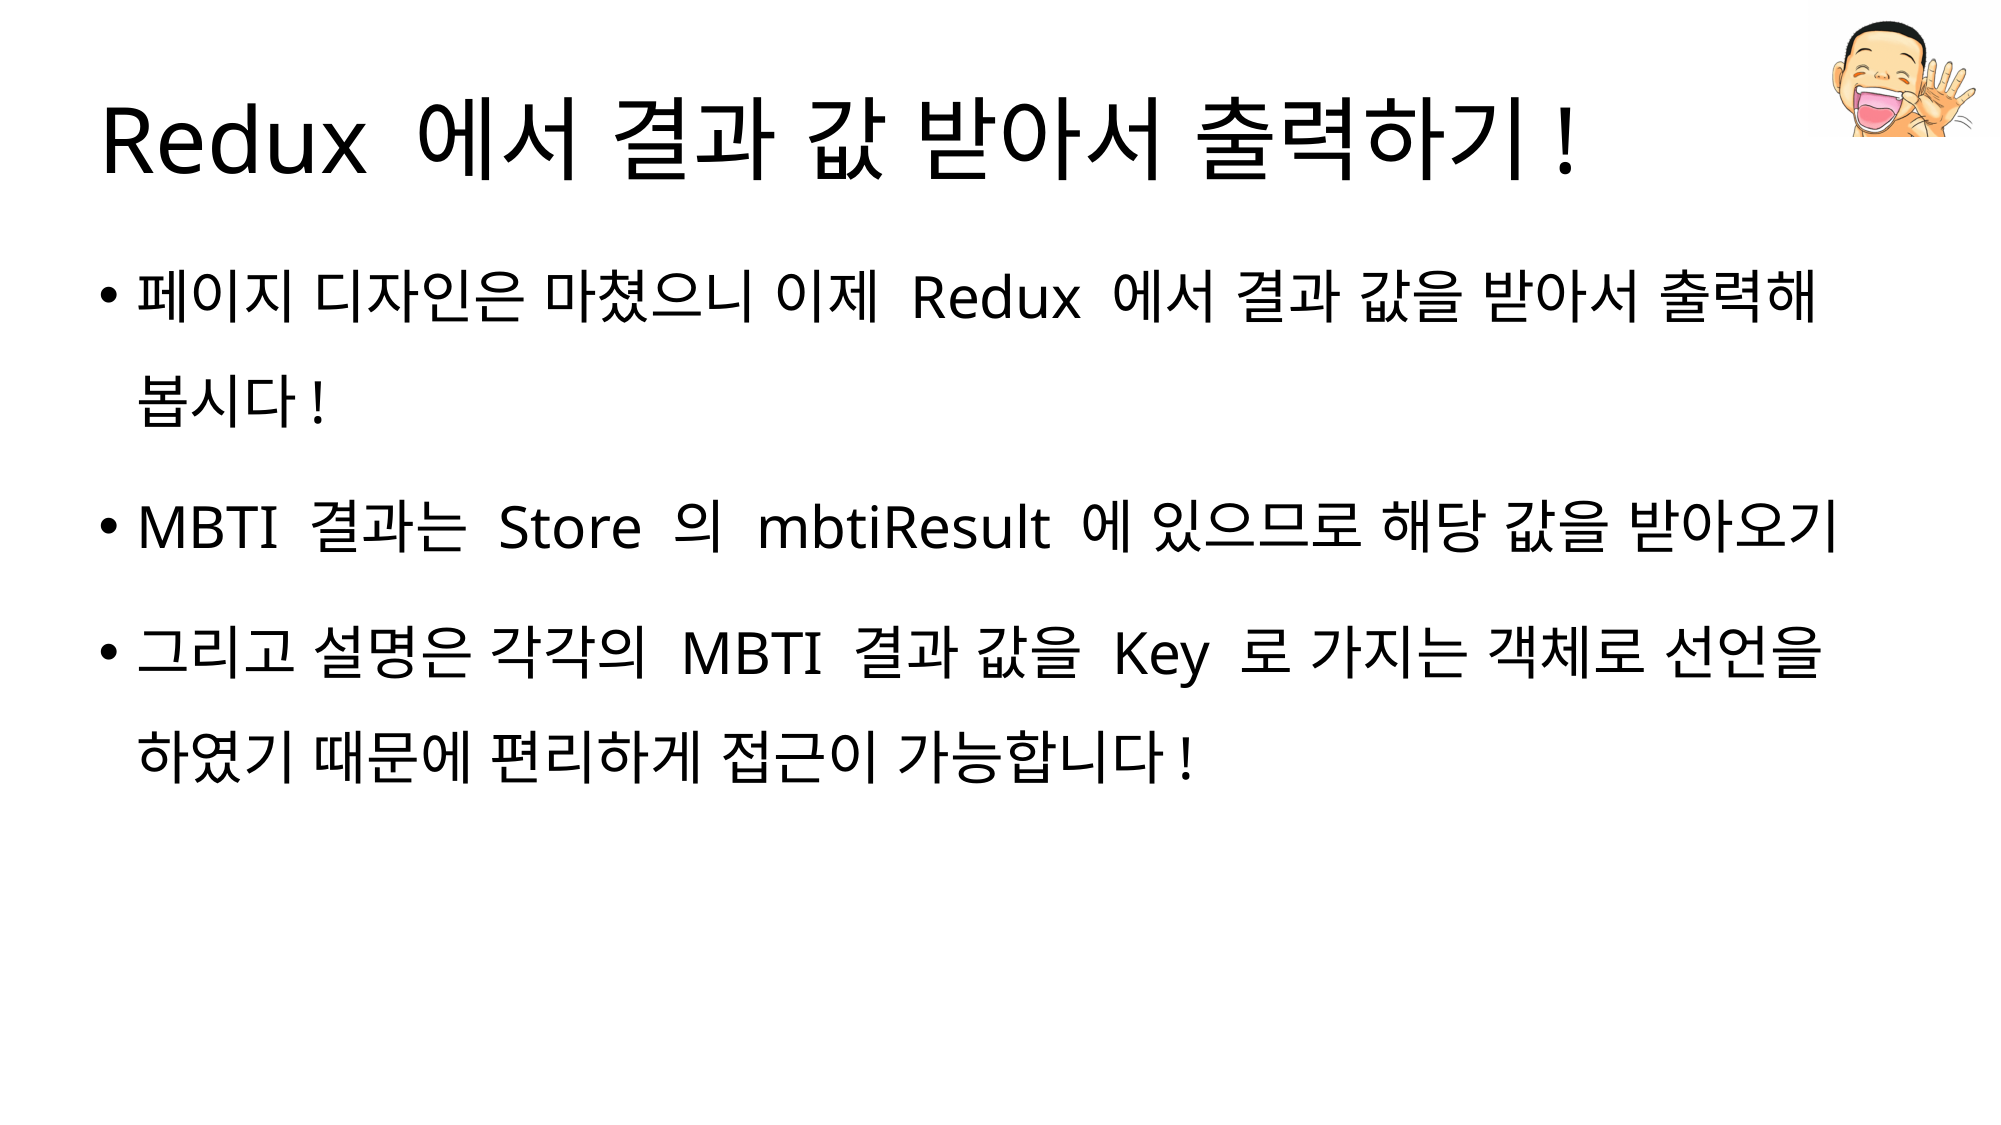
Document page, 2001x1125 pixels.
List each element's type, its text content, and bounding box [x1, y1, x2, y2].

list 페이지 디자인은 마쳤으니 이제 Redux 에서 결과 값을 받아서 출력해 봅시다! MBTI 결과는 Store 의 mbtiResult 에 있으므로 해당 값을 받아오기 그리고 설명은 각각의 MBTI 결과 값을 Key 로 가지는 객체로 선언을 하였기 때문에 편리하게 접근이 가능합니다! [83, 217, 1931, 1125]
picture [1931, 0, 2000, 137]
title Redux 에서 결과 값 받아서 출력하기! [83, 0, 1931, 217]
